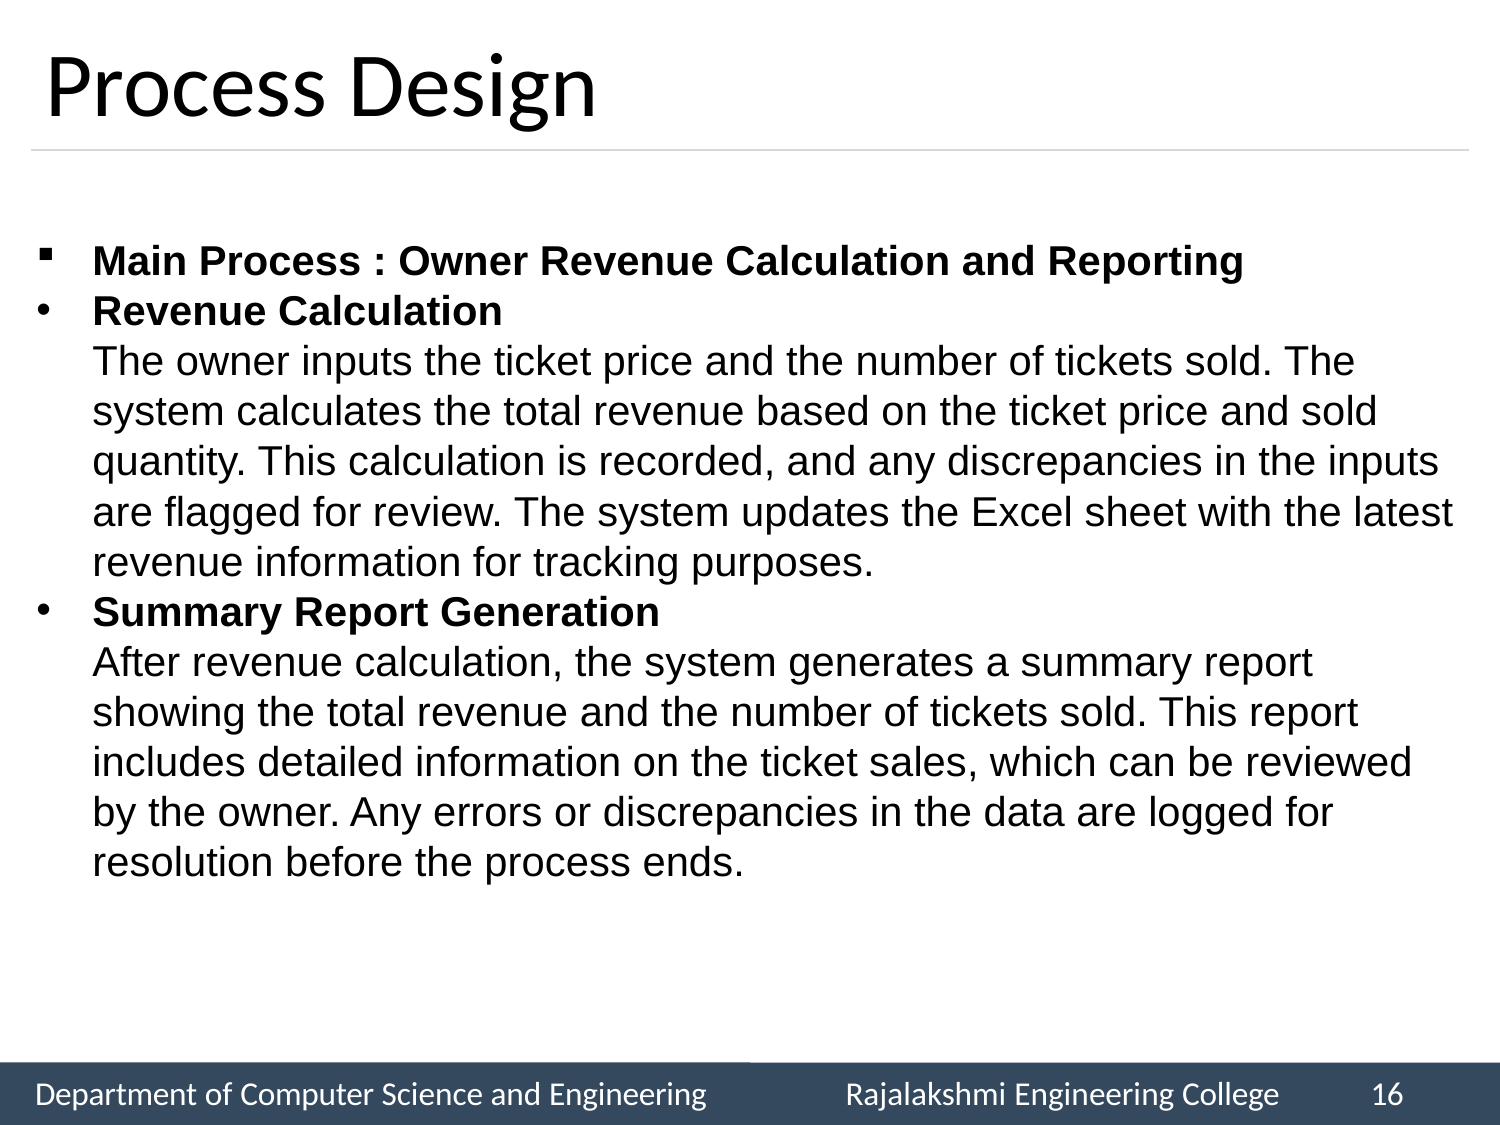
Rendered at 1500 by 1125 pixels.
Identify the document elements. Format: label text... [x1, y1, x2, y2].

slide_number Rajalakshmi Engineering College [843, 1078, 1284, 1125]
picture [0, 1058, 1500, 1125]
slide_number 16 [1368, 1078, 1407, 1125]
text_box Main Process : Owner Revenue Calculation and Reporting Revenue Calculation The owner inputs the ticket price and the number of tickets sold. The system calculates the total revenue based on the ticket price and sold quantity. This calculation is recorded, and any discrepancies in the inputs are flagged for review. The system updates the Excel sheet with the latest revenue information for tracking purposes. Summary Report Generation After revenue calculation, the system generates a summary report showing the total revenue and the number of tickets sold. This report includes detailed information on the ticket sales, which can be reviewed by the owner. Any errors or discrepancies in the data are logged for resolution before the process ends. [21, 226, 1479, 892]
footer Department of Computer Science and Engineering [32, 1078, 717, 1125]
title Process Design [43, 22, 1387, 213]
